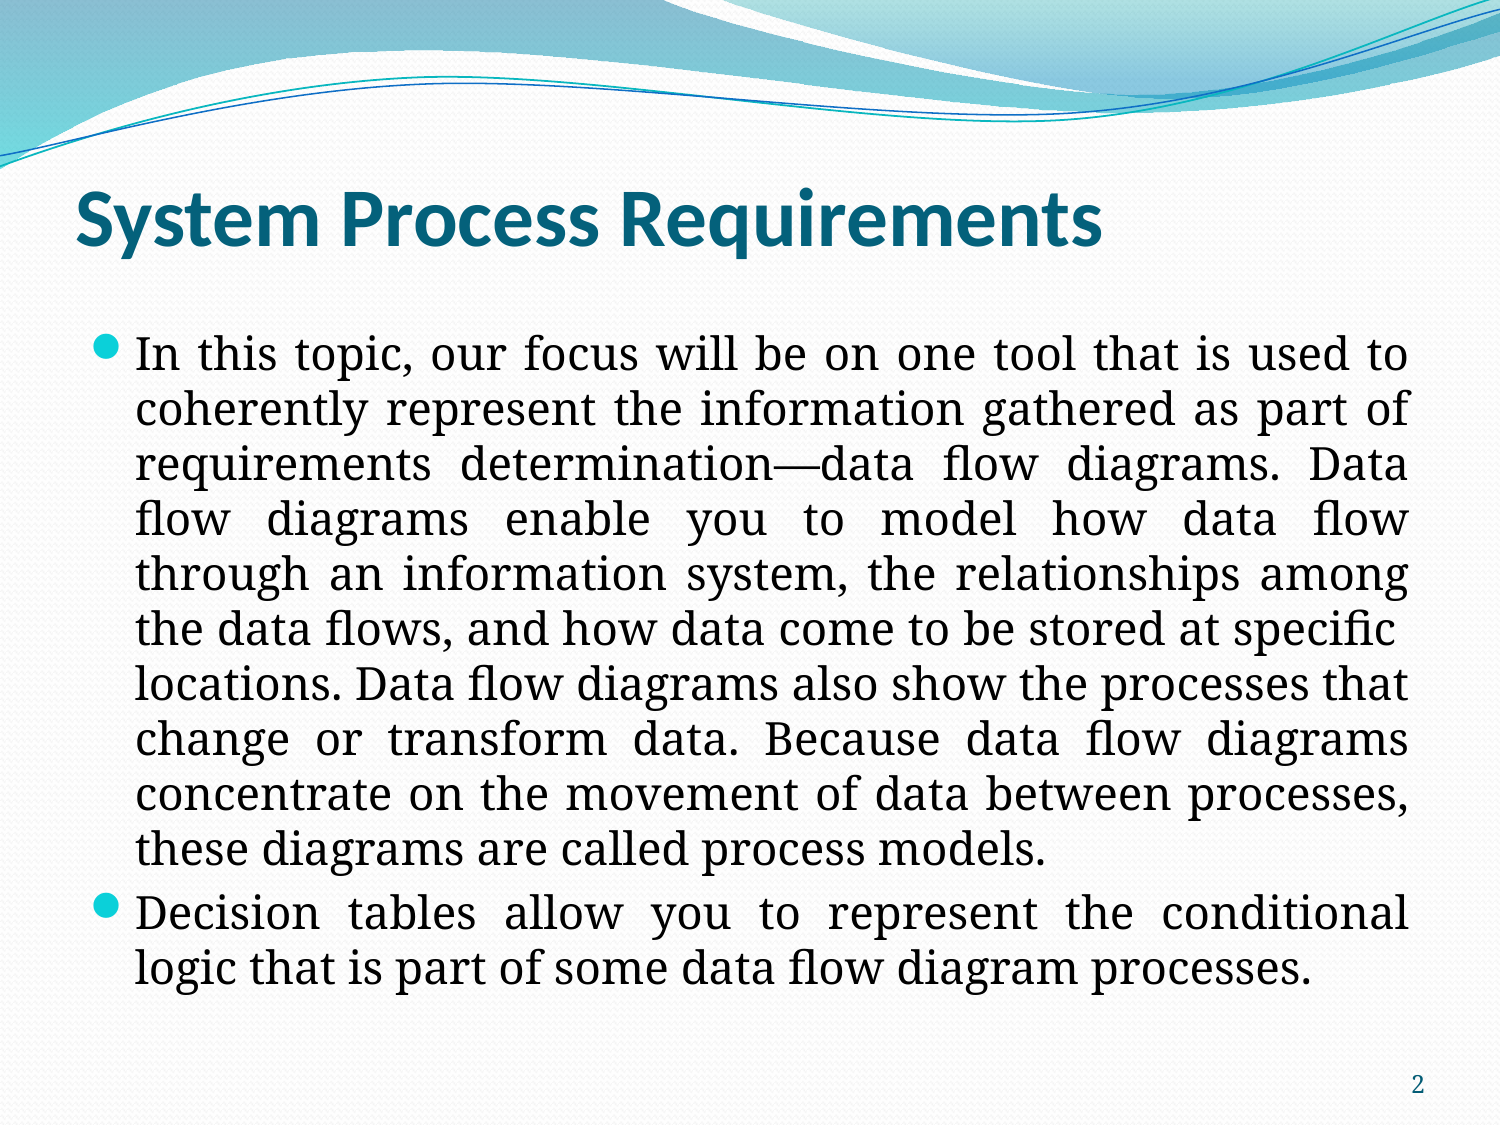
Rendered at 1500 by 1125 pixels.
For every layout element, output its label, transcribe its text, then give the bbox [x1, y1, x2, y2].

title System Process Requirements [75, 115, 1425, 303]
list In this topic, our focus will be on one tool that is used to coherently represent the information gathered as part of requirements determination—data flow diagrams. Data flow diagrams enable you to model how data flow through an information system, the relationships among the data flows, and how data come to be stored at specific locations. Data flow diagrams also show the processes that change or transform data. Because data flow diagrams concentrate on the movement of data between processes, these diagrams are called process models. Decision tables allow you to represent the conditional logic that is part of some data flow diagram processes. [75, 317, 1425, 1038]
slide_number 2 [1299, 1042, 1425, 1103]
